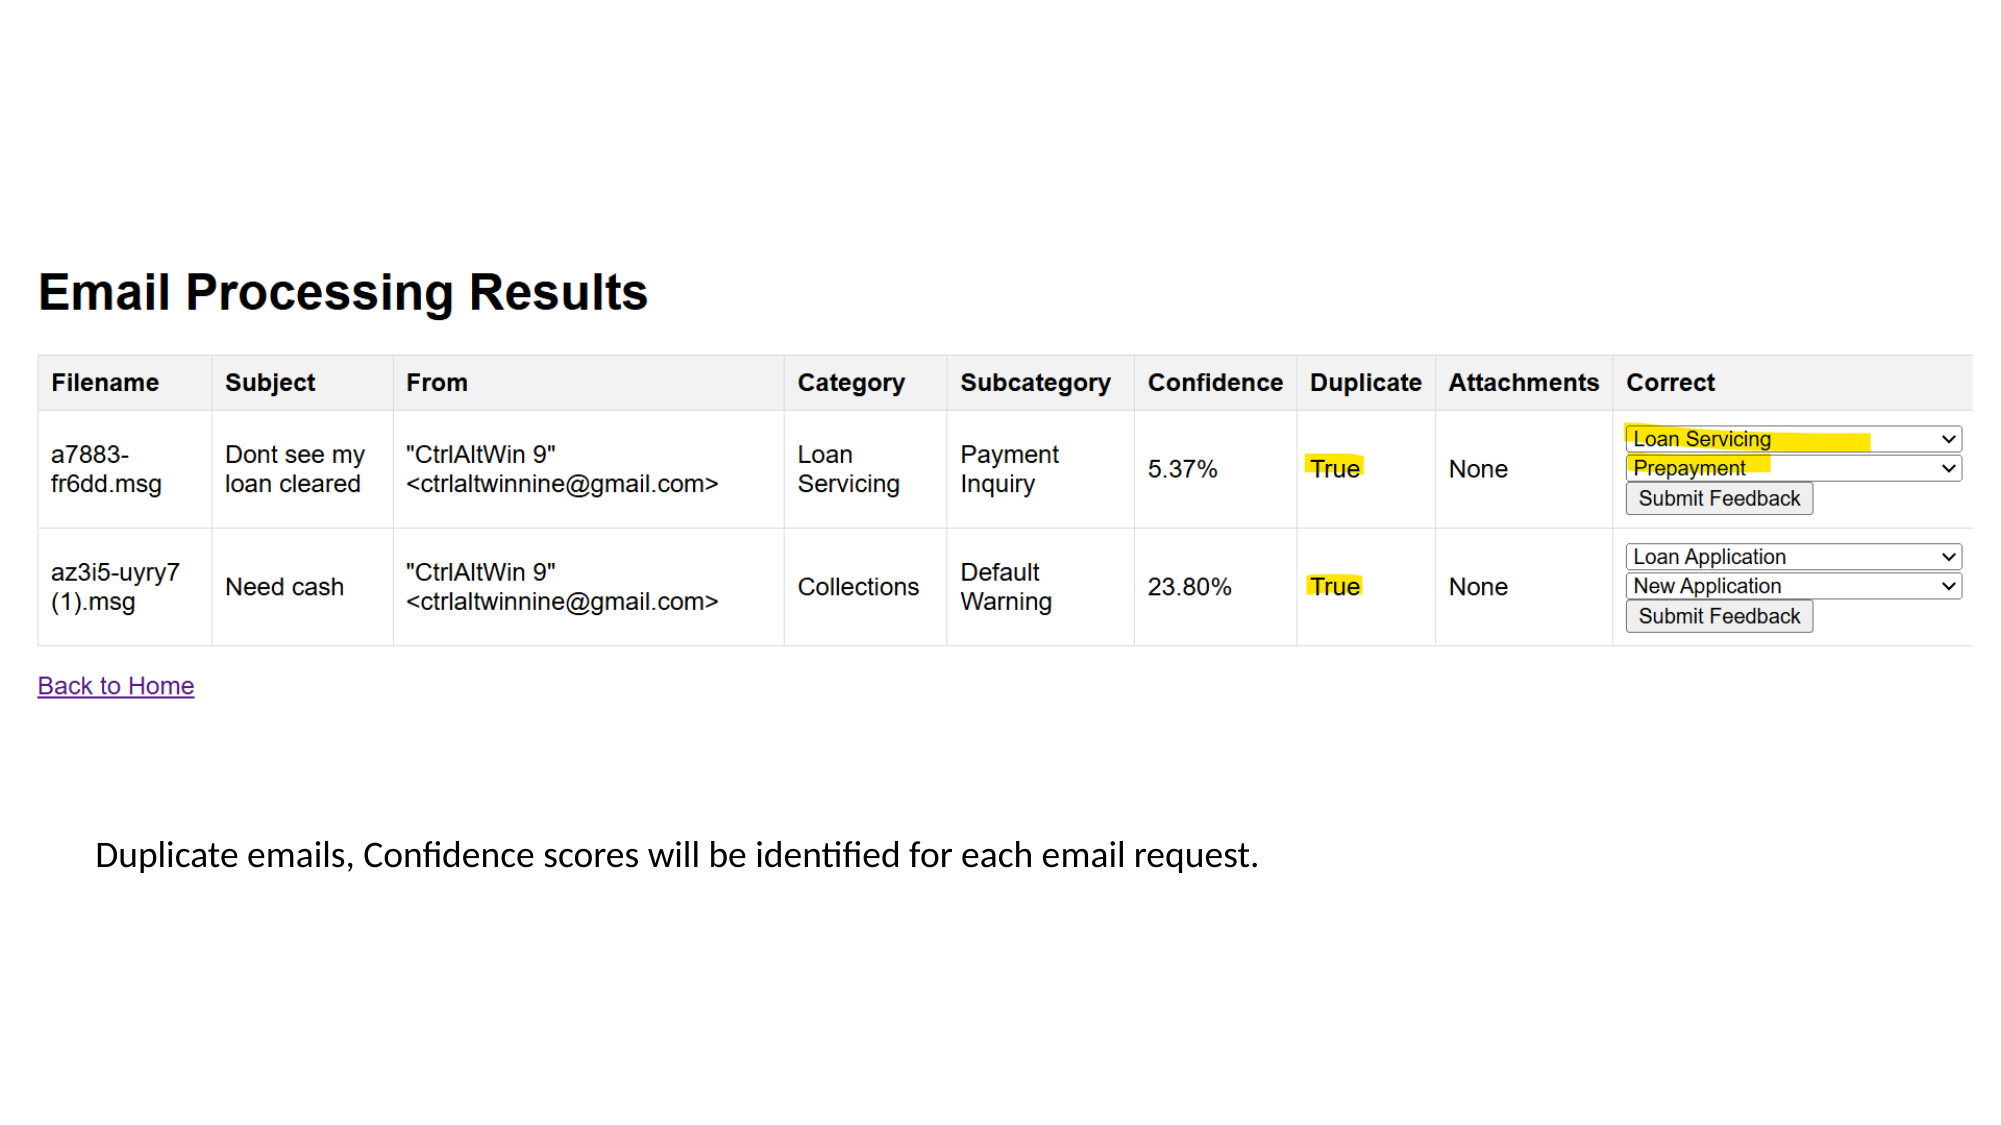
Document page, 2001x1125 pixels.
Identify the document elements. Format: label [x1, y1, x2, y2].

picture [27, 242, 1973, 883]
